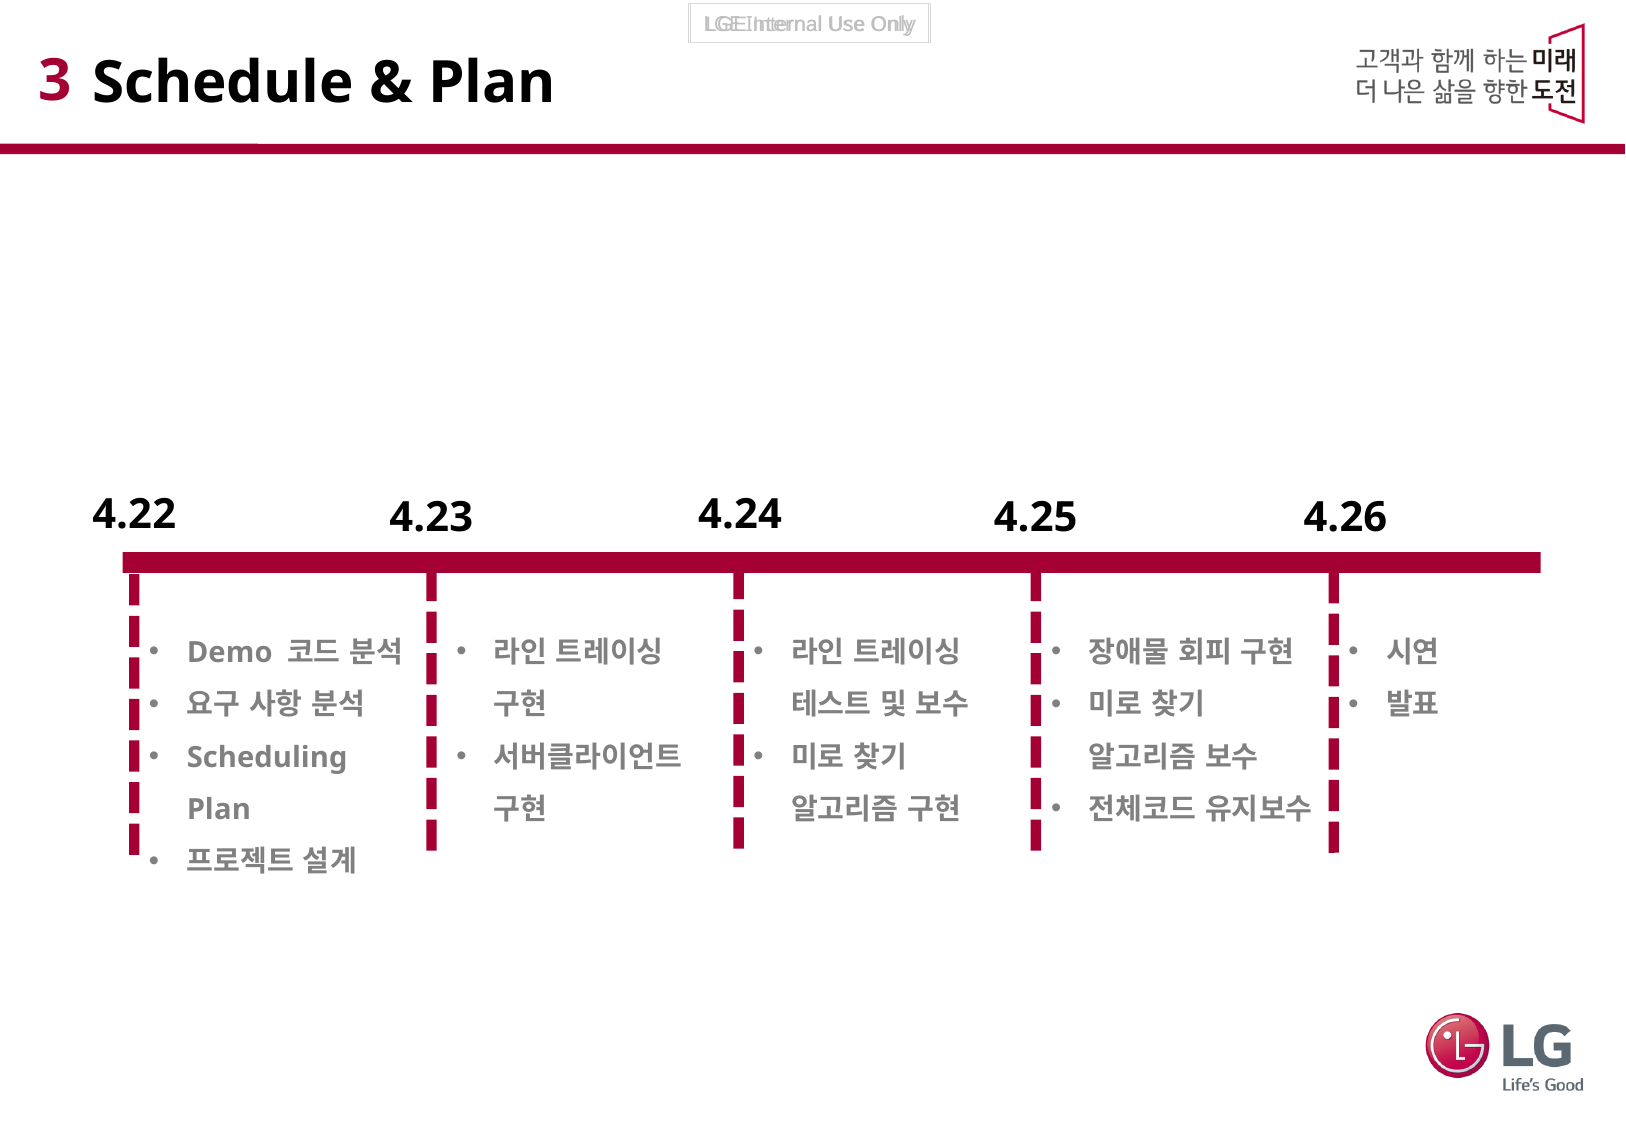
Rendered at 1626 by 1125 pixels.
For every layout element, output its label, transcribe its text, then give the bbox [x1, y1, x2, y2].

text_box 라인 트레이싱 테스트 및 보수 미로 찾기 알고리즘 구현 [738, 608, 1012, 833]
text_box 4.22 [74, 454, 195, 545]
text_box 4.25 [975, 456, 1096, 547]
text_box 3 [23, 34, 98, 120]
text_box LGE Internal Use Only [688, 3, 931, 43]
picture [1355, 23, 1588, 124]
picture [1424, 1013, 1585, 1092]
text_box 라인 트레이싱 구현 서버클라이언트 구현 [441, 608, 738, 833]
text_box 4.26 [1285, 456, 1406, 547]
text_box 4.23 [371, 456, 492, 547]
text_box Demo 코드 분석 요구 사항 분석 Scheduling Plan 프로젝트 설계 [134, 608, 432, 886]
text_box 시연 발표 [1333, 608, 1541, 728]
text_box 4.24 [680, 454, 801, 545]
text_box Schedule & Plan [98, 44, 571, 115]
text_box 장애물 회피 구현 미로 찾기 알고리즘 보수 전체코드 유지보수 [1036, 608, 1334, 833]
